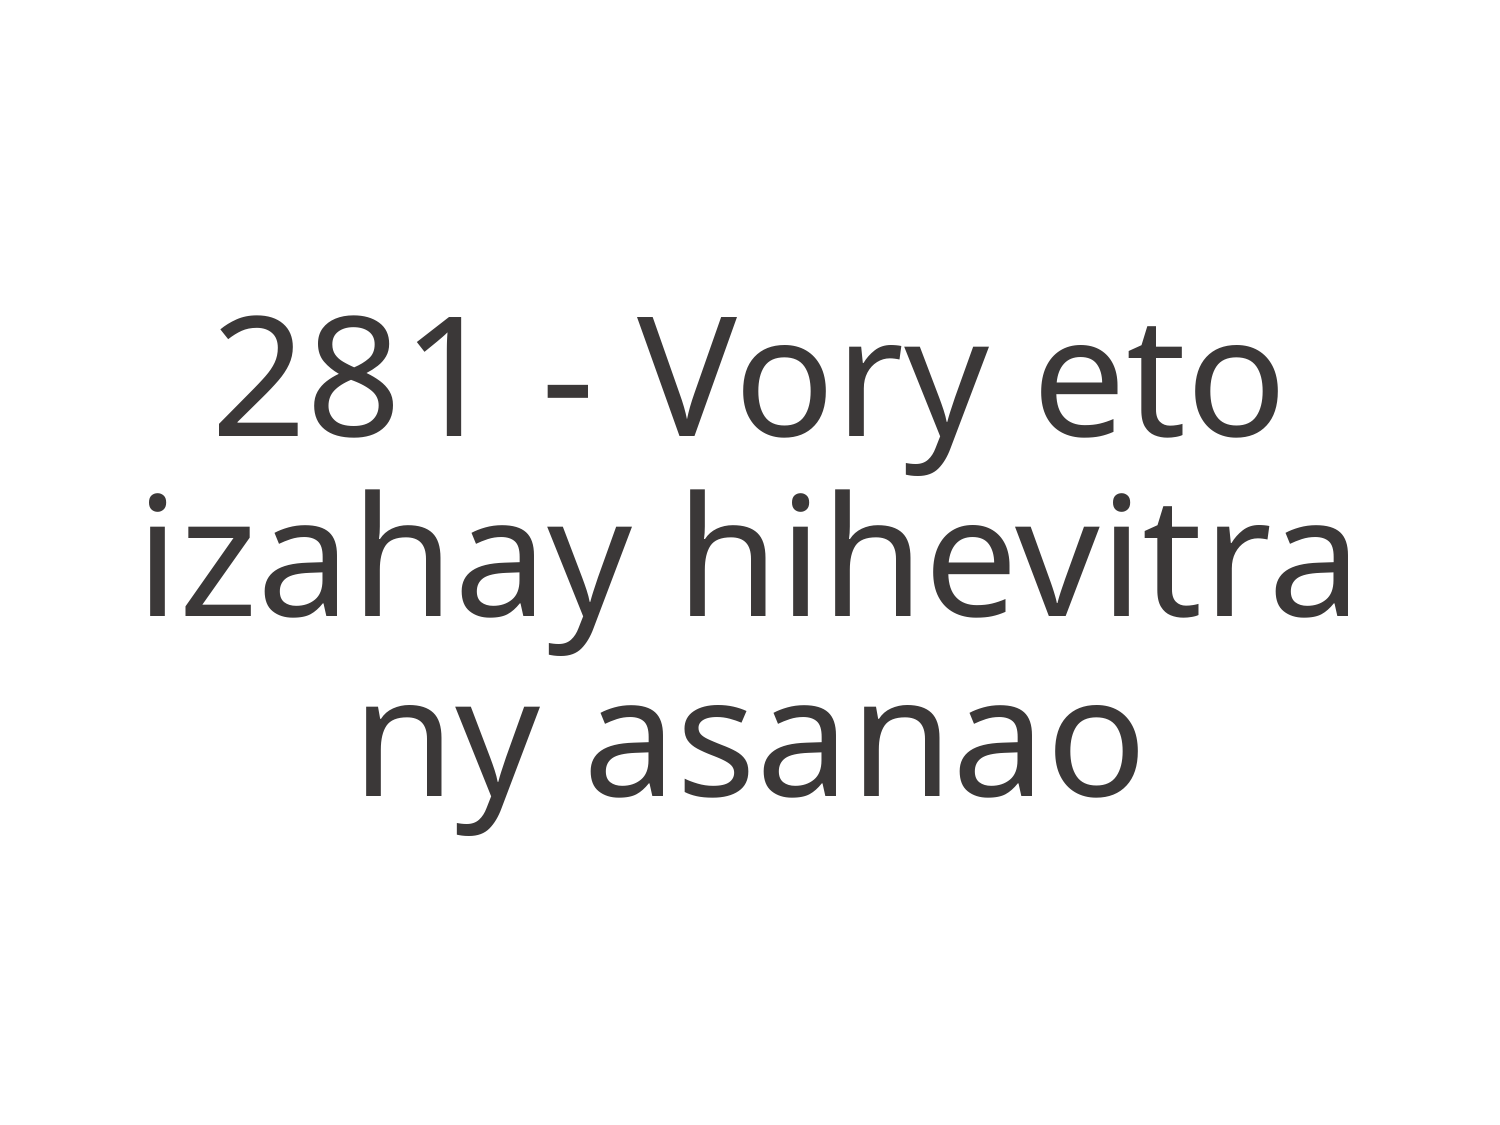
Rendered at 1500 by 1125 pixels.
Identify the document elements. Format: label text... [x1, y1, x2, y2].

title 281 - Vory eto izahay hihevitra ny asanao [103, 453, 1397, 672]
